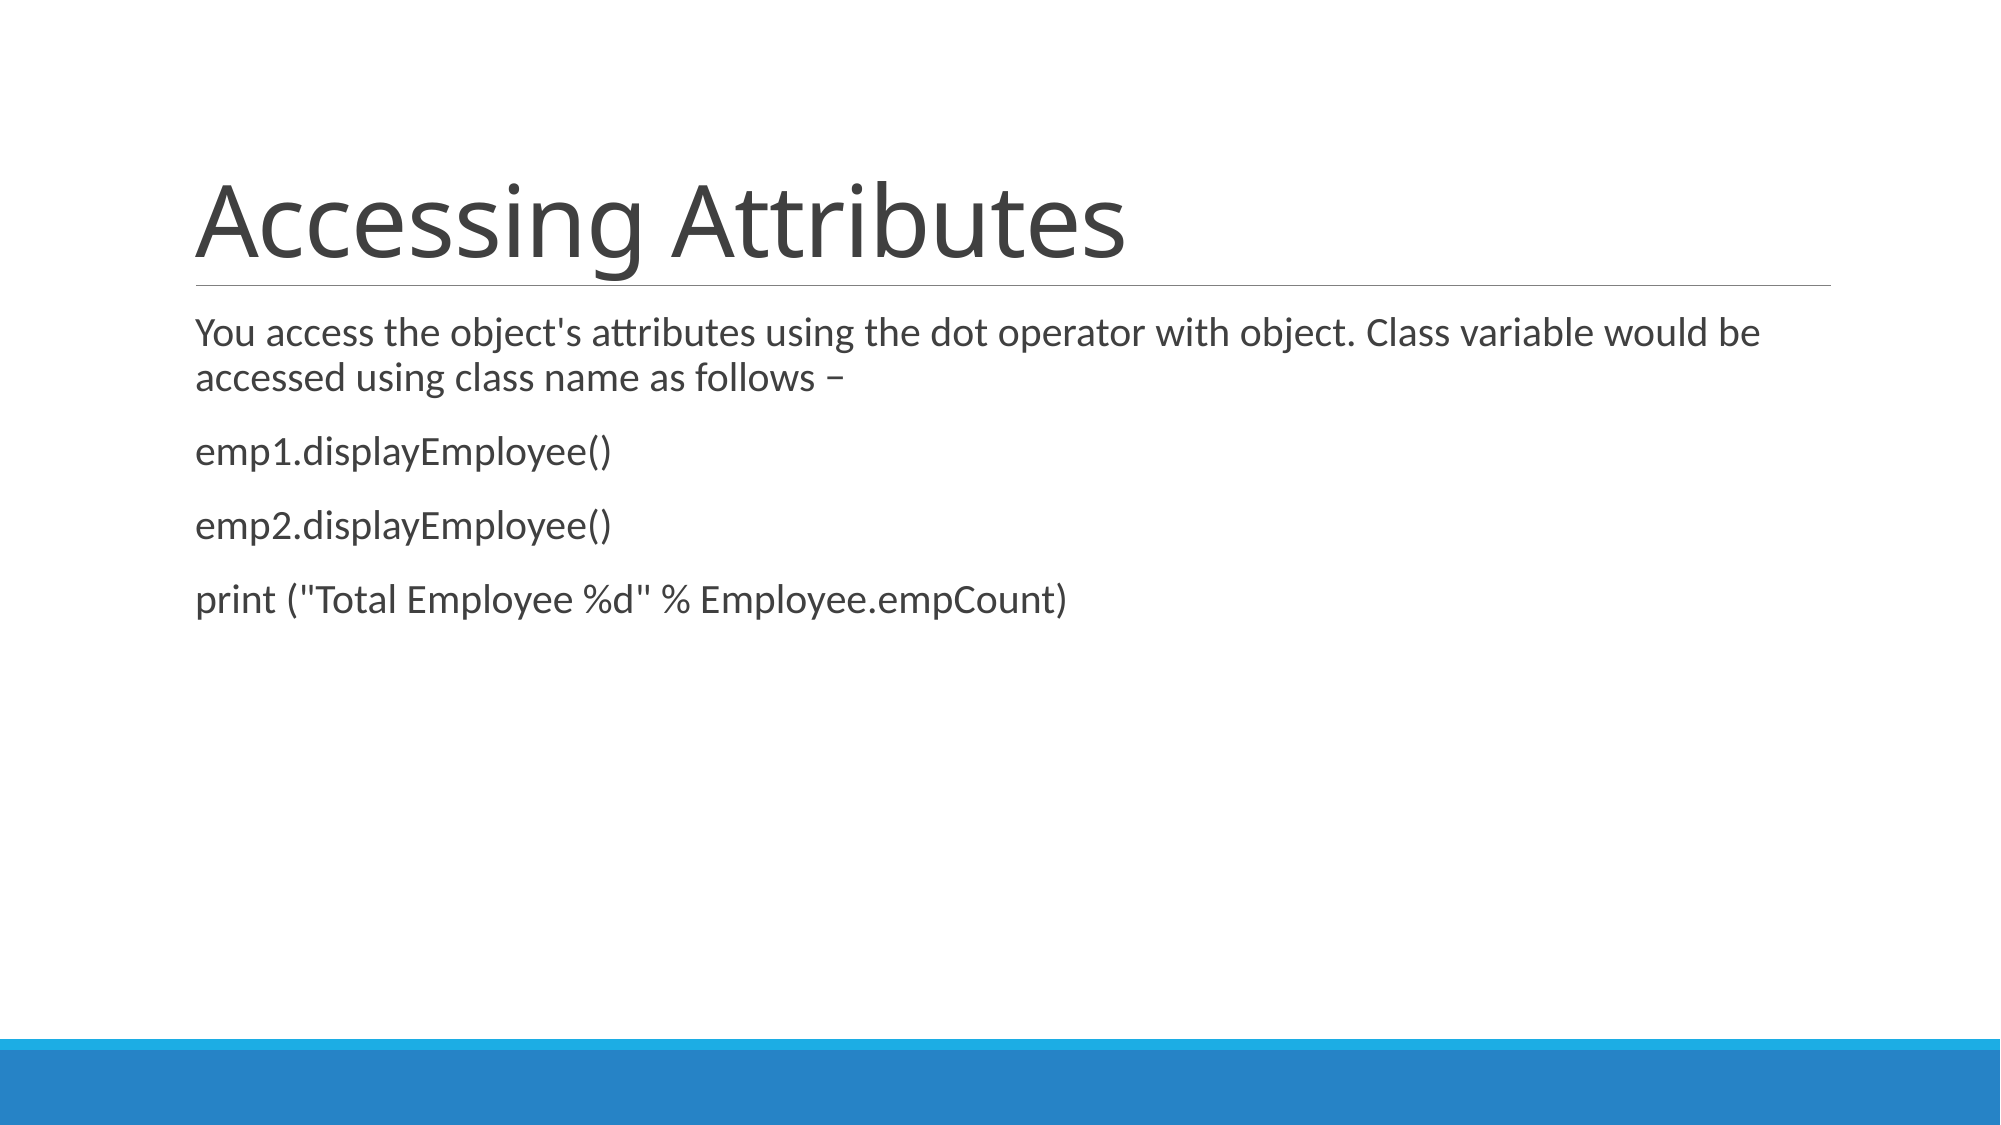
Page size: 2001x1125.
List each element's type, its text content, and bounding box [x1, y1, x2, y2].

title Accessing Attributes [180, 47, 1830, 285]
list You access the object's attributes using the dot operator with object. Class variable would be accessed using class name as follows − emp1.displayEmployee() emp2.displayEmployee() print ("Total Employee %d" % Employee.empCount) [180, 302, 1830, 963]
